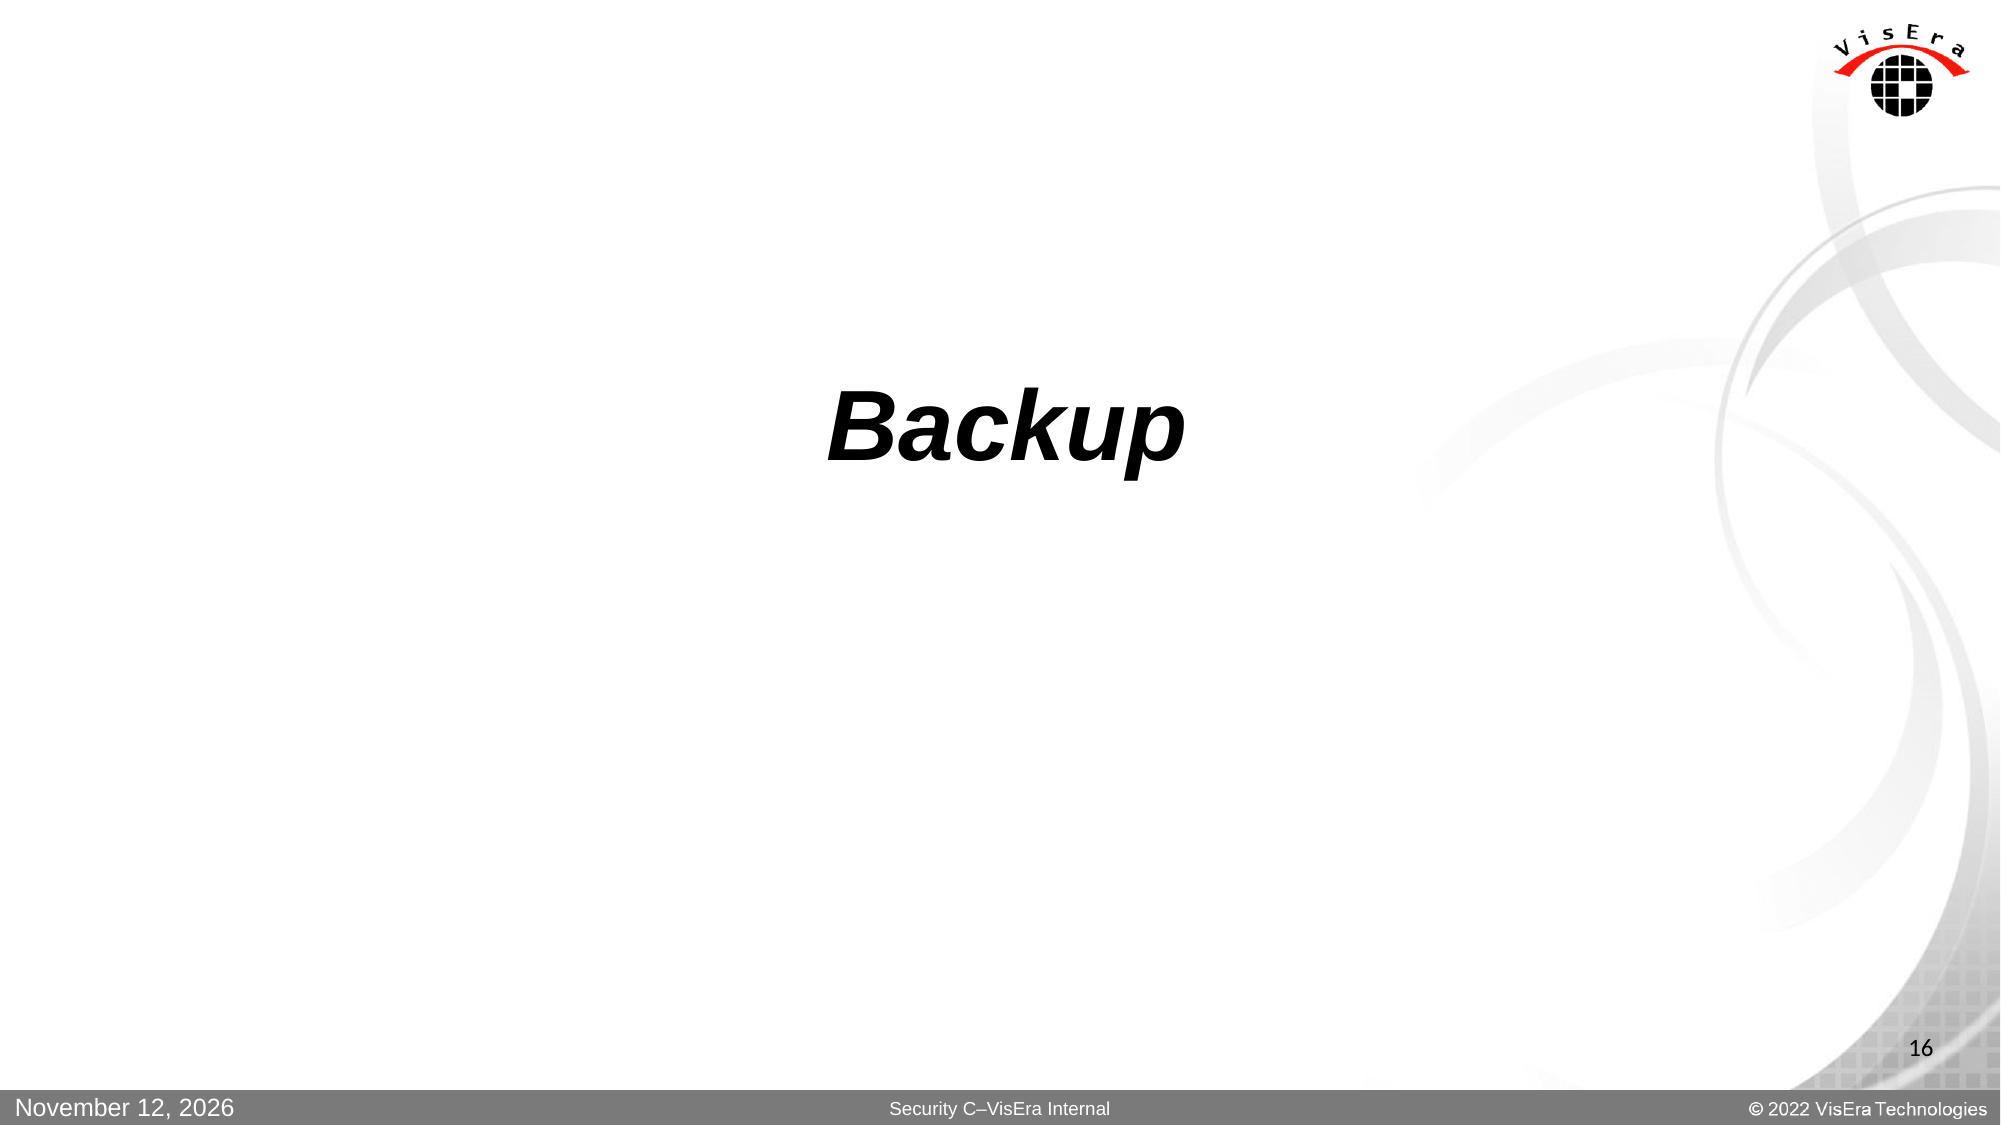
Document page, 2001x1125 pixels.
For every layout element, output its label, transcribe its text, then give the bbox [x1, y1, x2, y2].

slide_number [0, 1084, 686, 1125]
list Backup [62, 354, 1953, 548]
picture [0, 0, 2001, 1125]
